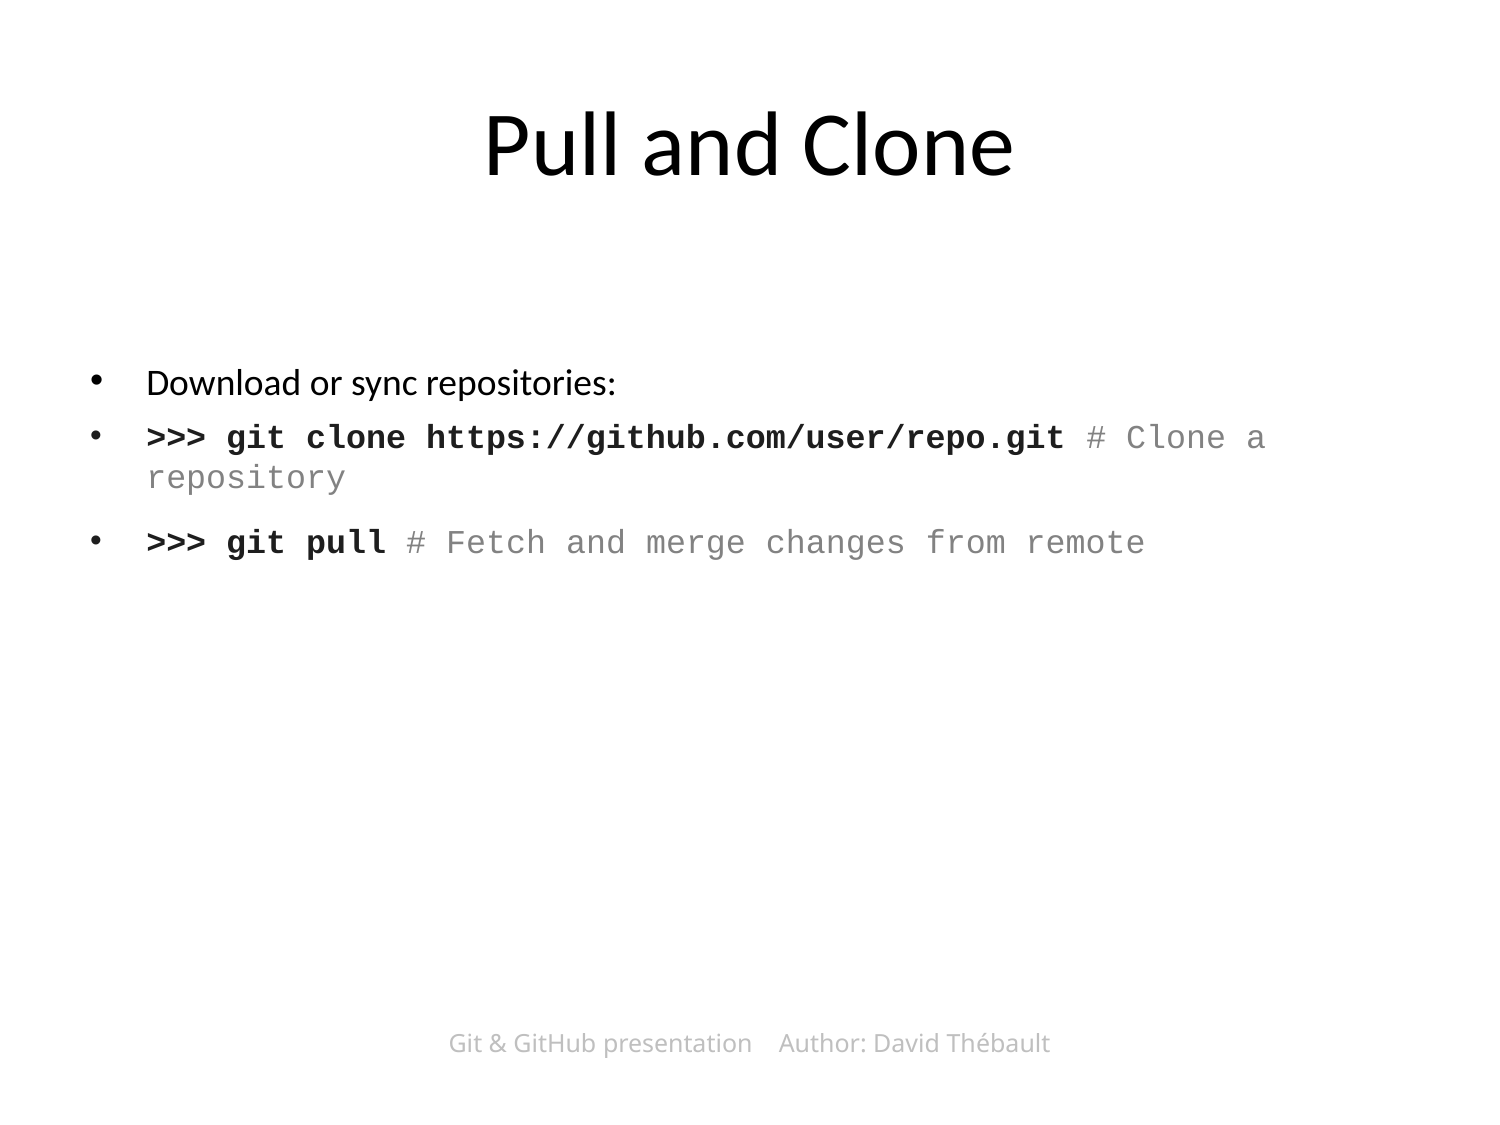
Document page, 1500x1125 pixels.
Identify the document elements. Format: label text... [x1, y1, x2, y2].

text_box Git & GitHub presentation Author: David Thébault [433, 1020, 1067, 1065]
title Pull and Clone [75, 45, 1425, 233]
list Download or sync repositories: >>> git clone https://github.com/user/repo.git # Clone a repository >>> git pull # Fetch and merge changes from remote [75, 262, 1425, 1005]
